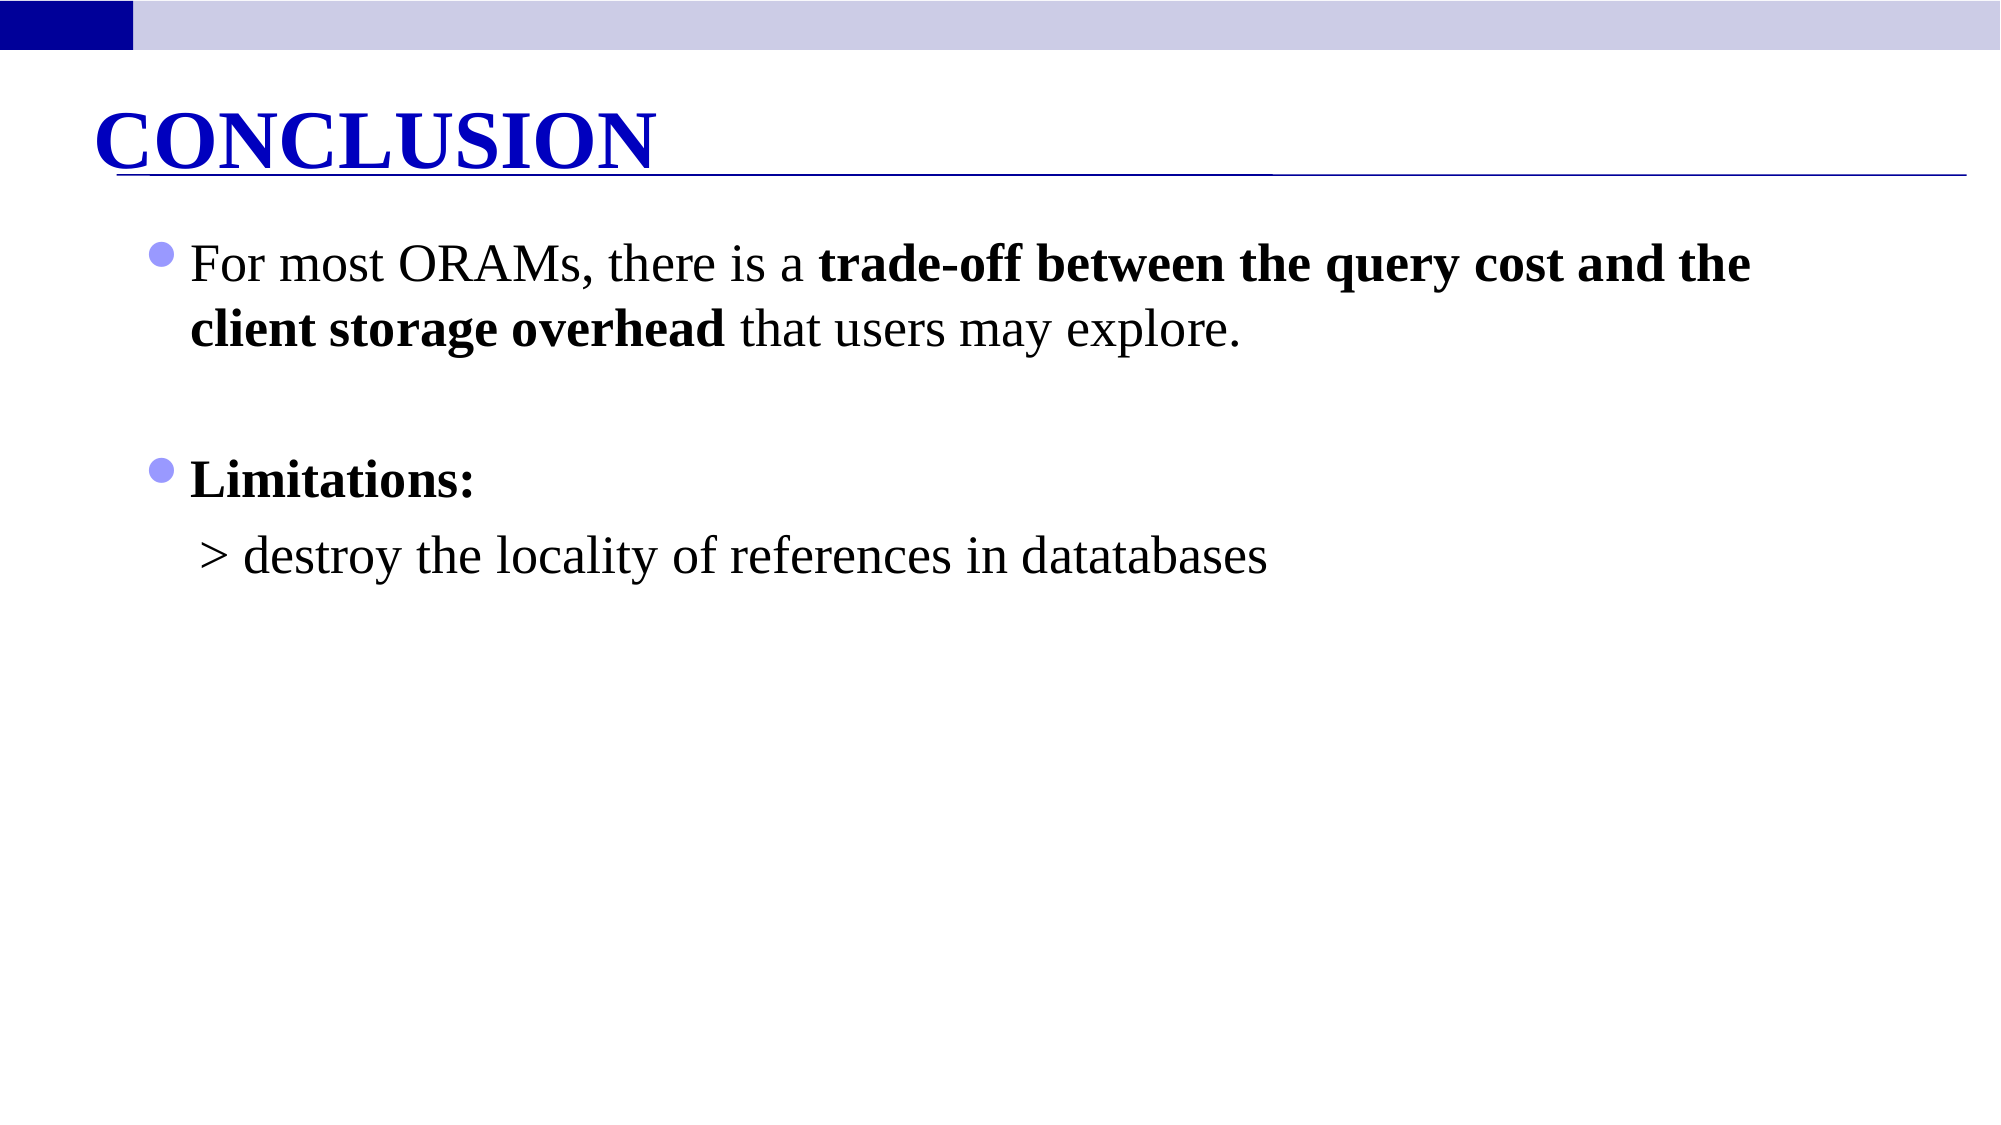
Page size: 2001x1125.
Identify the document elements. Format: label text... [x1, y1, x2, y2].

text_box Conclusion [79, 78, 1917, 189]
text_box For most ORAMs, there is a trade-off between the query cost and the client storage overhead that users may explore. Limitations: > destroy the locality of references in datatabases [70, 219, 1867, 1043]
